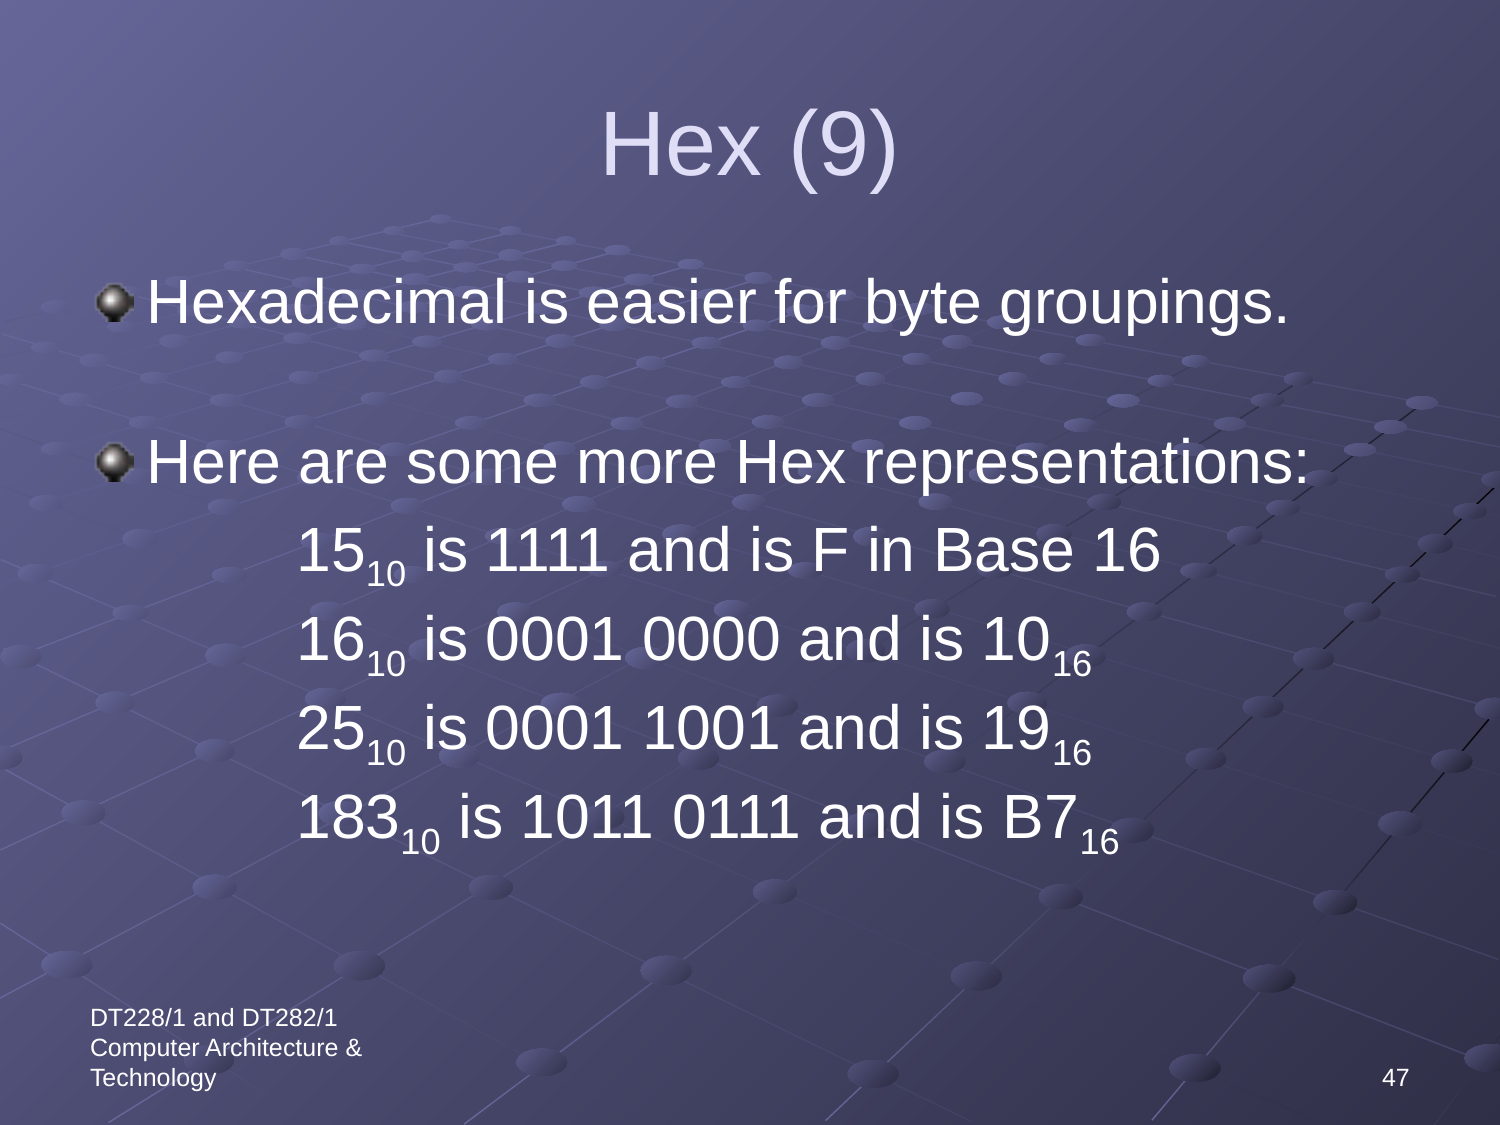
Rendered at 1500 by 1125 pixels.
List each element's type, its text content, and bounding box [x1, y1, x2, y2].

slide_number DT228/1 and DT282/1 Computer Architecture & Technology [74, 1023, 426, 1100]
title Hex (9) [74, 44, 1426, 233]
picture [90, 437, 134, 482]
list Hexadecimal is easier for byte groupings. Here are some more Hex representations: 1510 is 1111 and is F in Base 16 1610 is 0001 0000 and is 1016 2510 is 0001 1001 and is 1916 18310 is 1011 0111 and is B716 [74, 262, 1426, 1007]
picture [90, 278, 134, 322]
slide_number 47 [1074, 1023, 1426, 1100]
